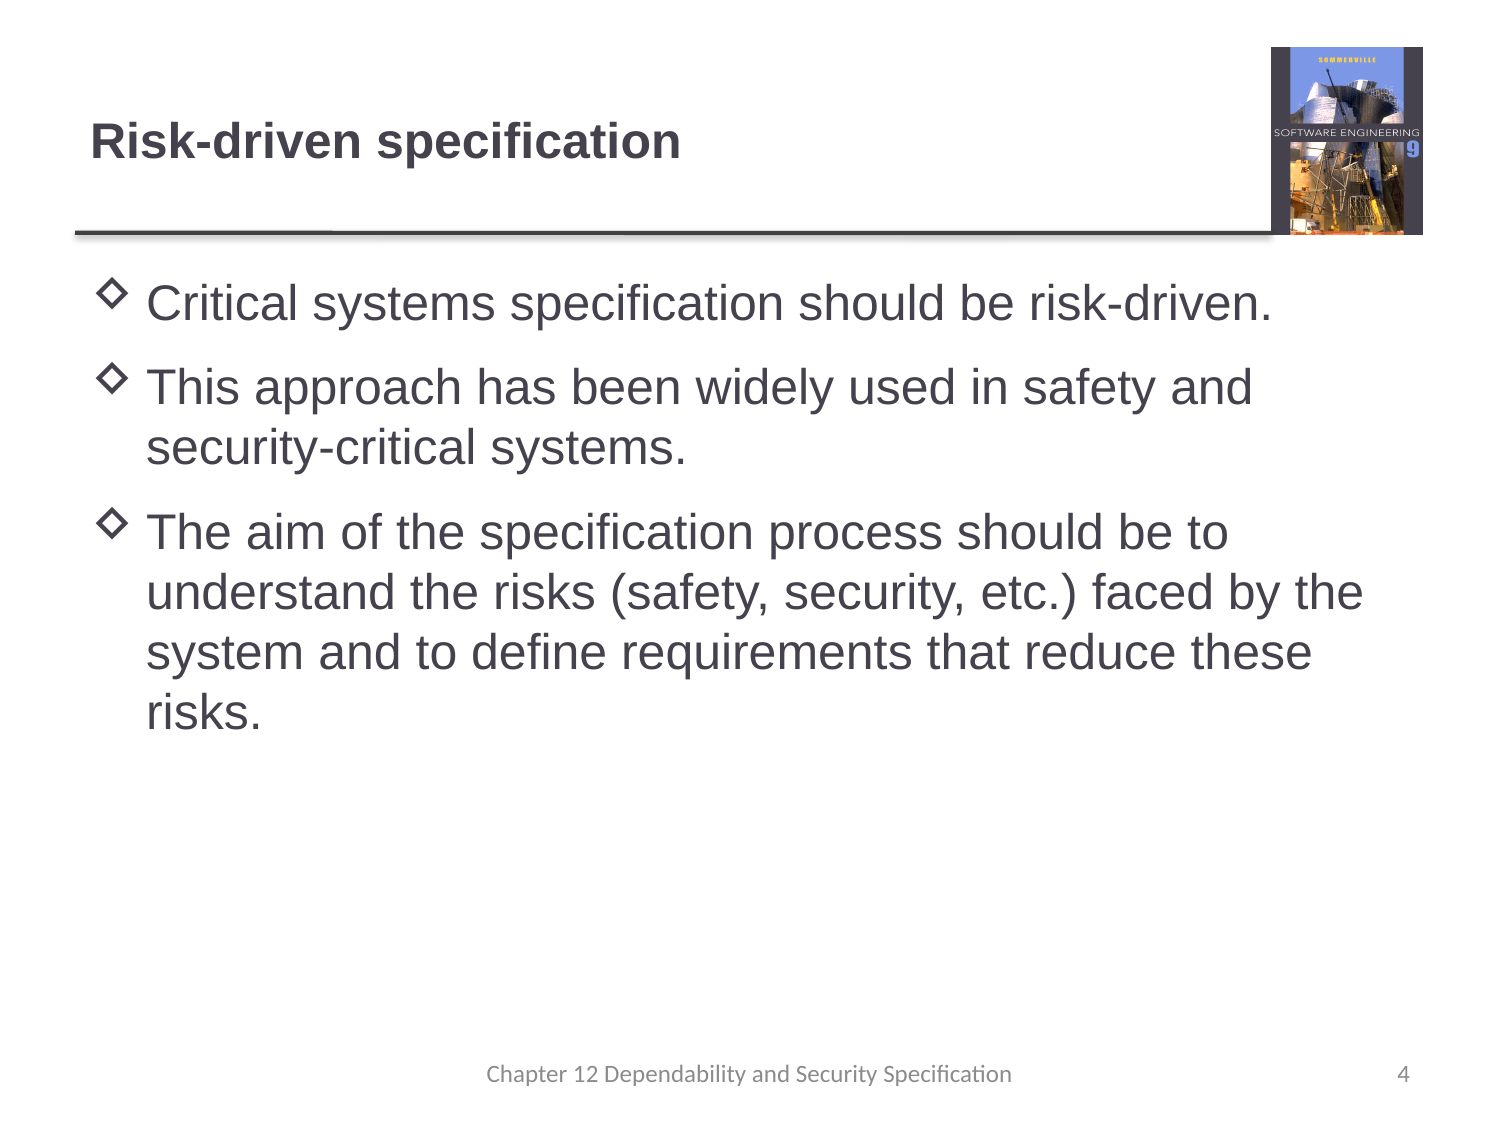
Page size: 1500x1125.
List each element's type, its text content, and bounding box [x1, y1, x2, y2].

list Critical systems specification should be risk-driven. This approach has been widely used in safety and security-critical systems. The aim of the specification process should be to understand the risks (safety, security, etc.) faced by the system and to define requirements that reduce these risks. [75, 262, 1425, 1005]
picture [1272, 47, 1423, 235]
slide_number 4 [1075, 1042, 1425, 1103]
title Risk-driven specification [74, 44, 1272, 233]
footer Chapter 12 Dependability and Security Specification [425, 1042, 1075, 1103]
